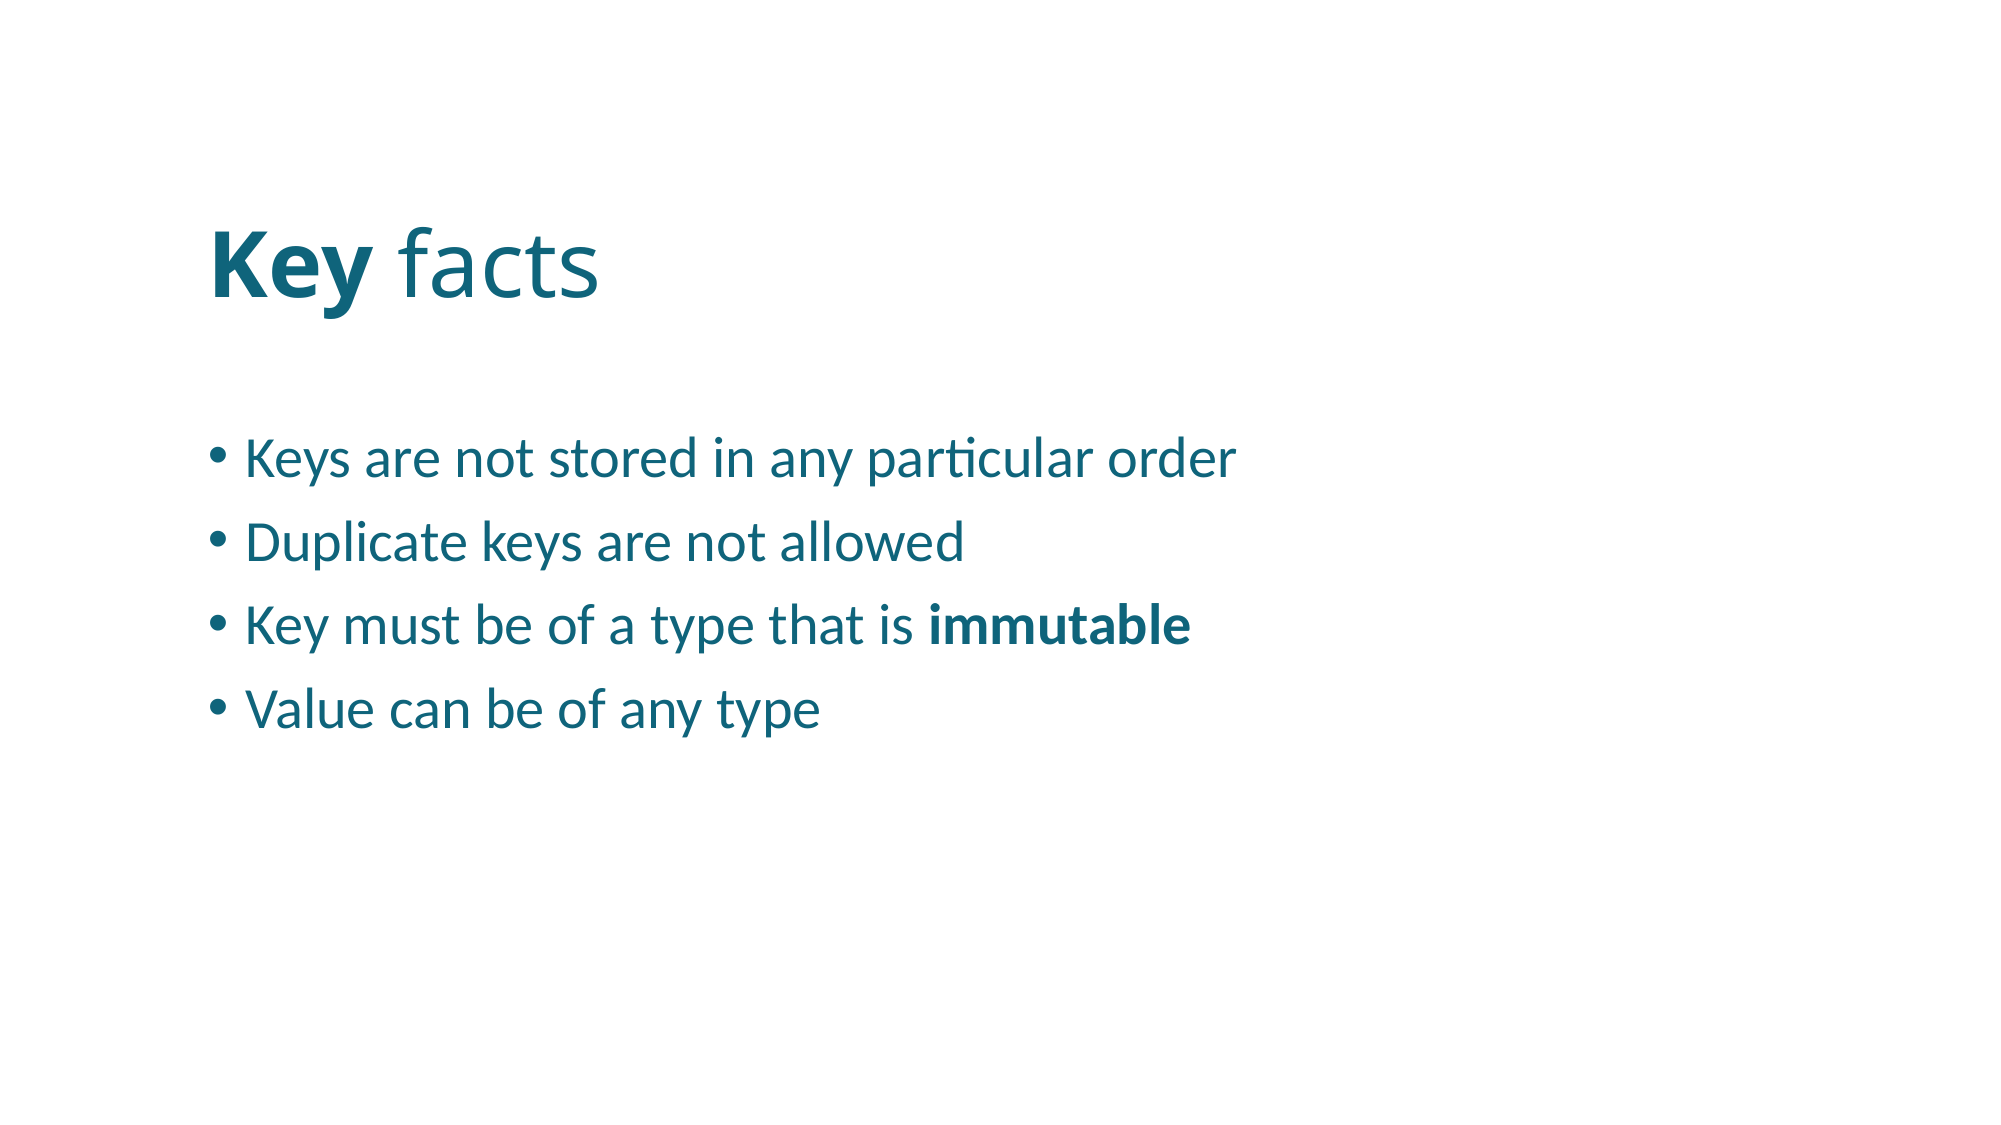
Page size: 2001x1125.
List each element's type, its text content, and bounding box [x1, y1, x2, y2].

list Keys are not stored in any particular order Duplicate keys are not allowed Key must be of a type that is immutable Value can be of any type [192, 419, 1800, 979]
title Key facts [192, 142, 1800, 394]
